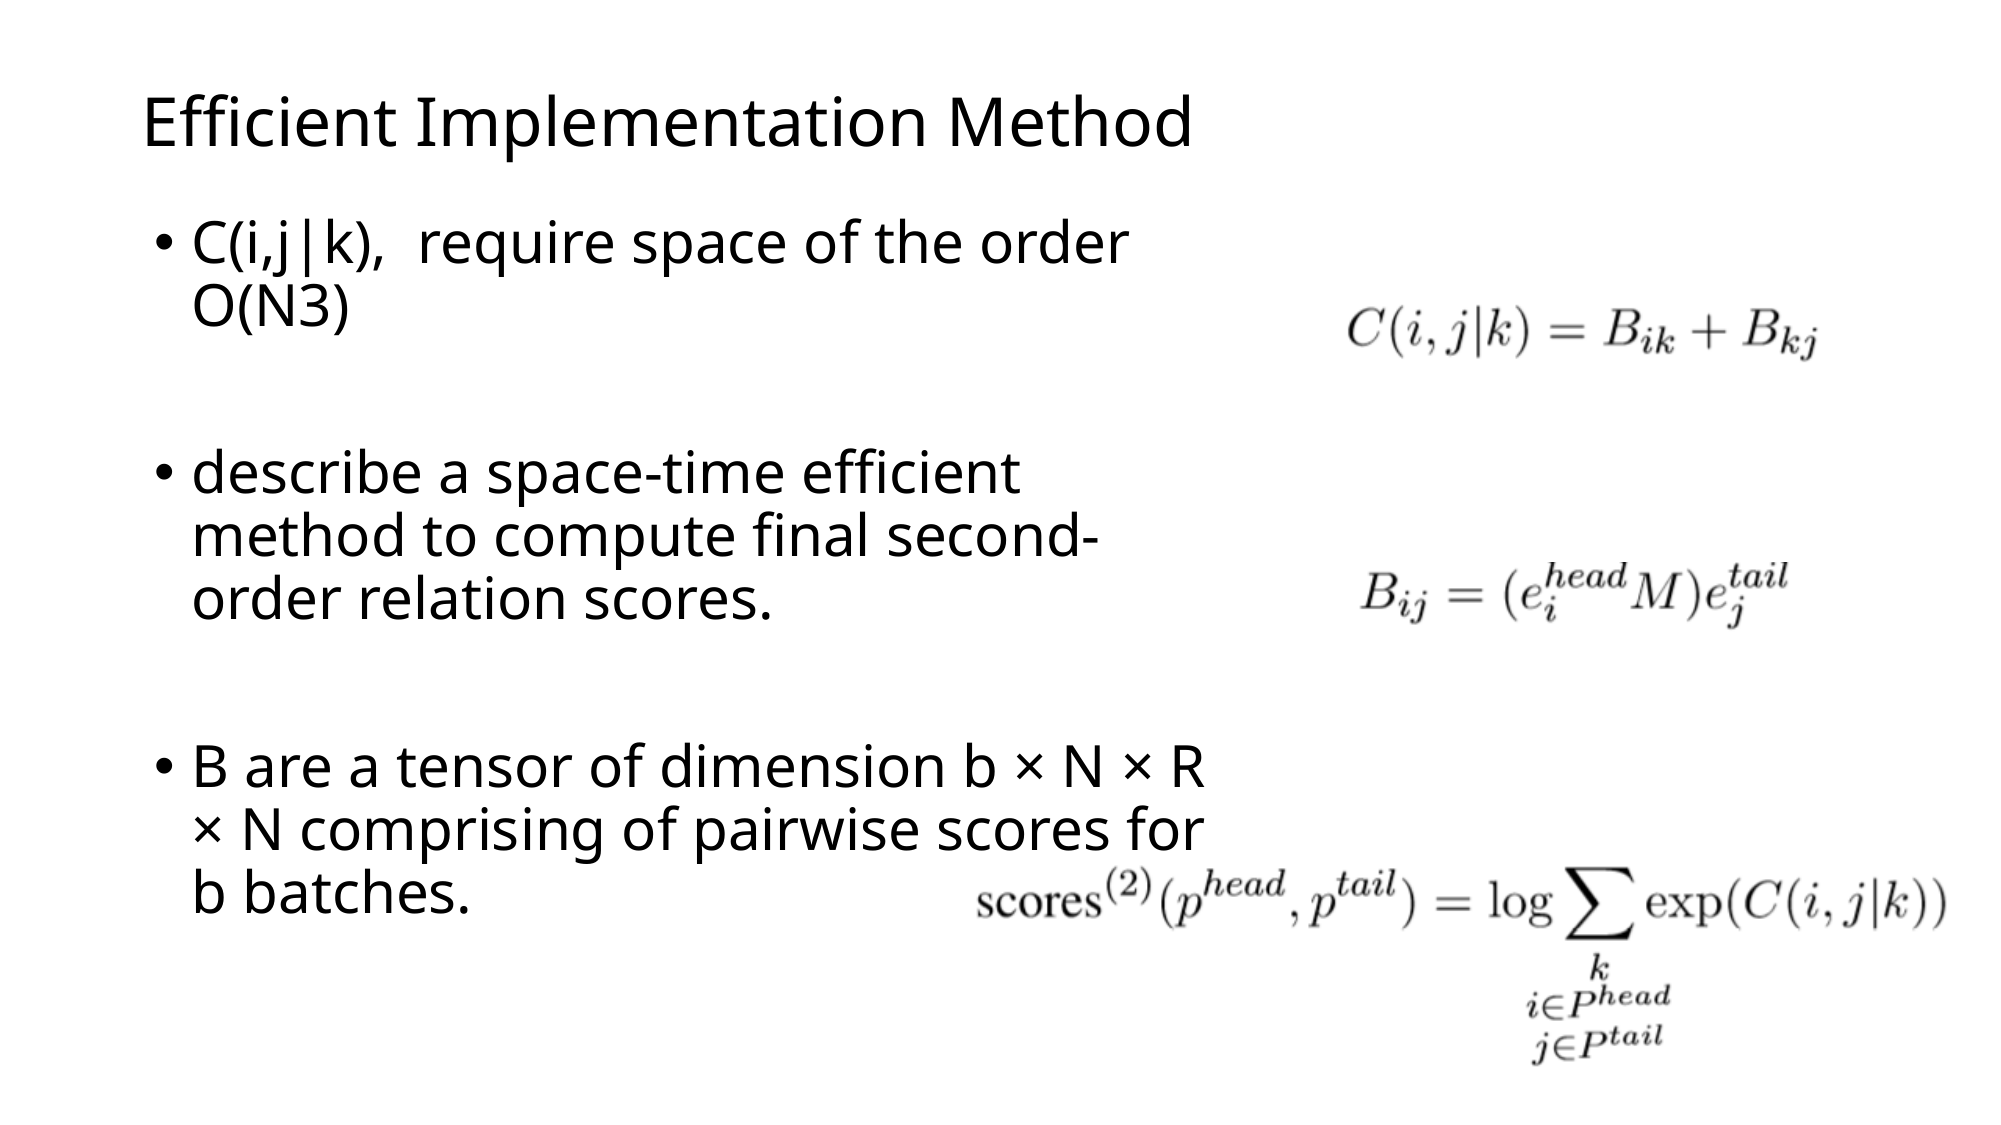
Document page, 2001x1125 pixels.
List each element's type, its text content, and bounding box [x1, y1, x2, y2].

text_box Efficient Implementation Method [96, 19, 1242, 169]
picture [963, 864, 1972, 1079]
picture [1346, 562, 1803, 650]
picture [1325, 299, 1849, 378]
list C(i,j|k), require space of the order O(N3) describe a space-time efficient method to compute final second-order relation scores. B are a tensor of dimension b × N × R × N comprising of pairwise scores for b batches. [139, 205, 1242, 920]
